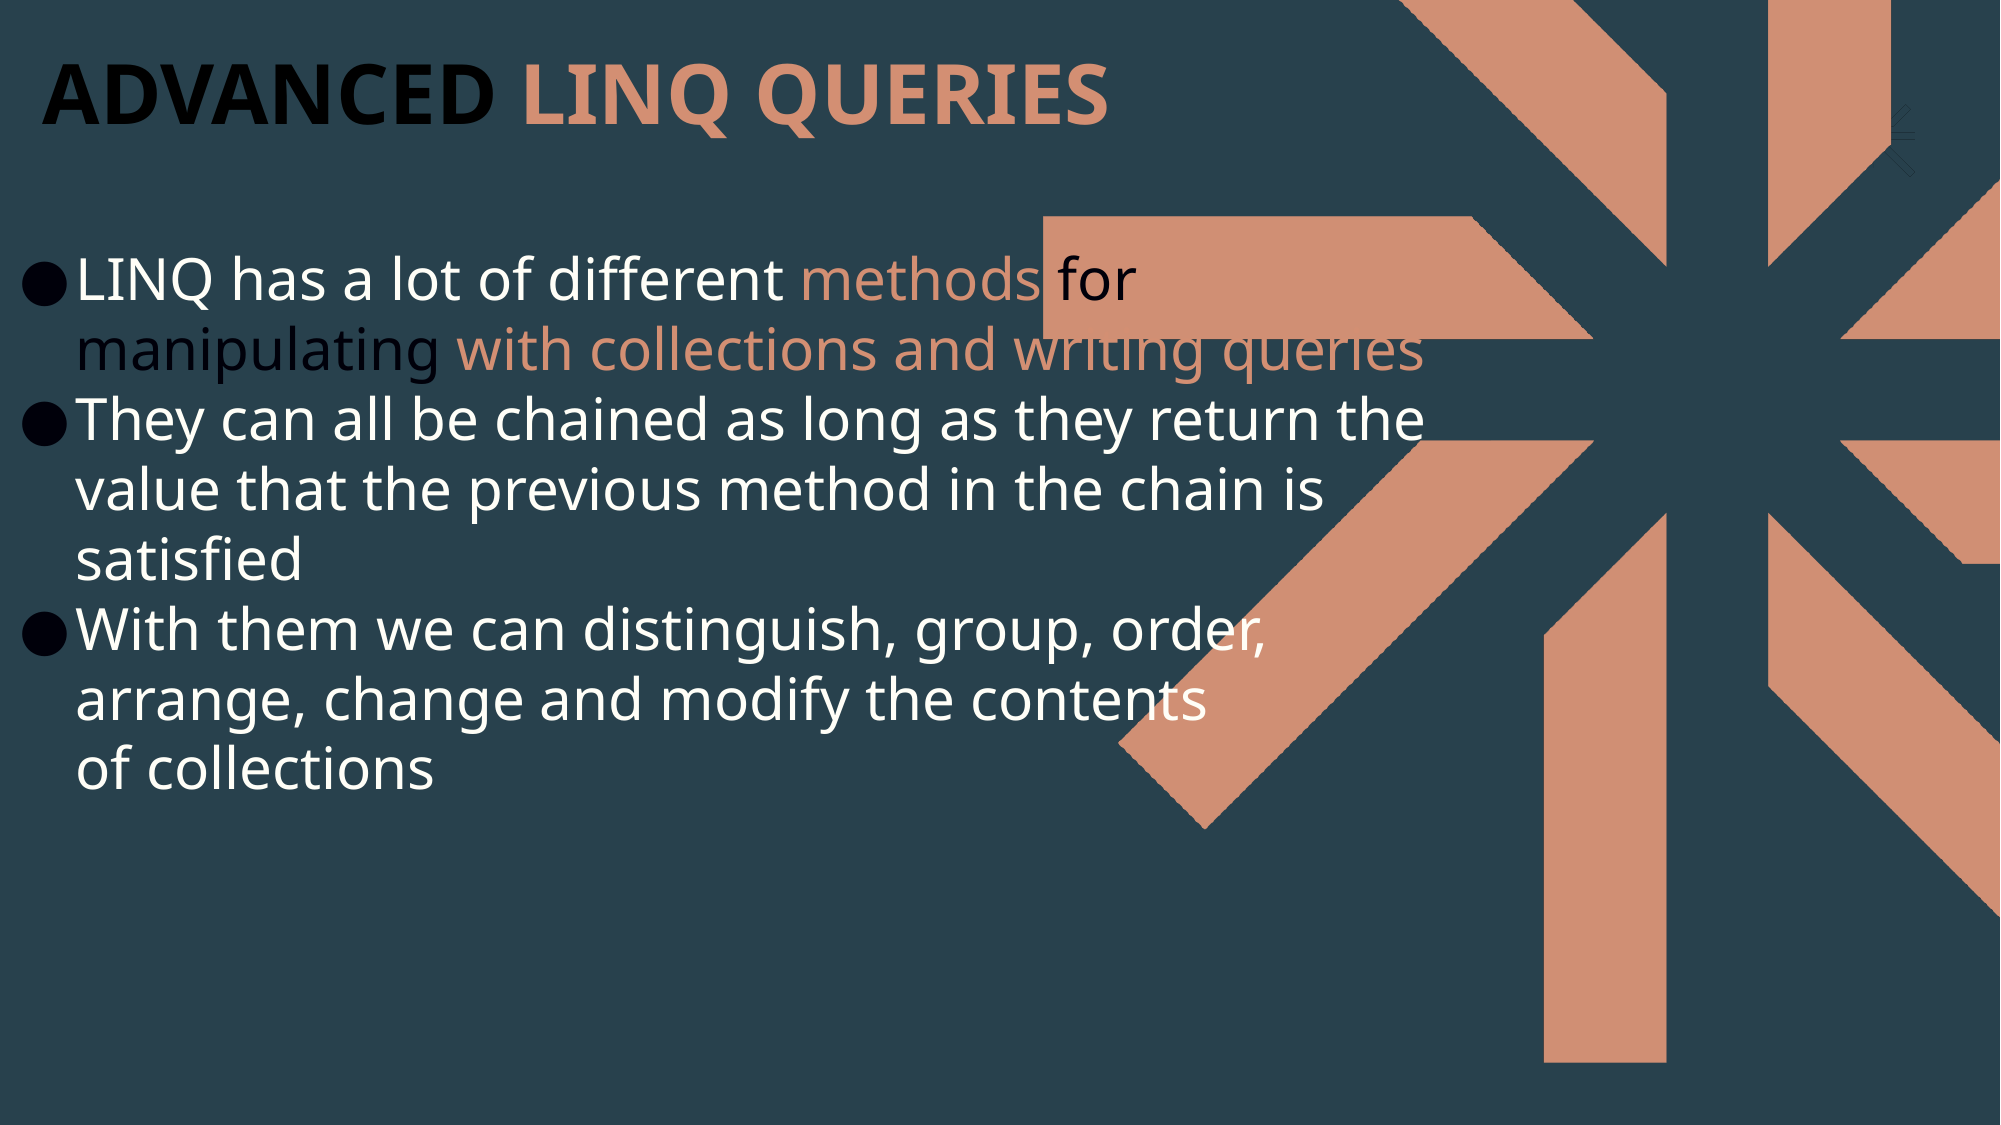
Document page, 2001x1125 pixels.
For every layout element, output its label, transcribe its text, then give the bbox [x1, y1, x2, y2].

text_box ADVANCED LINQ QUERIES [31, 29, 1294, 152]
picture [1030, 0, 2000, 1125]
text_box LINQ has a lot of different methods for manipulating with collections and writing queries They can all be chained as long as they return the value that the previous method in the chain is satisfied With them we can distinguish, group, order, arrange, change and modify the contents of collections [0, 236, 1528, 1100]
